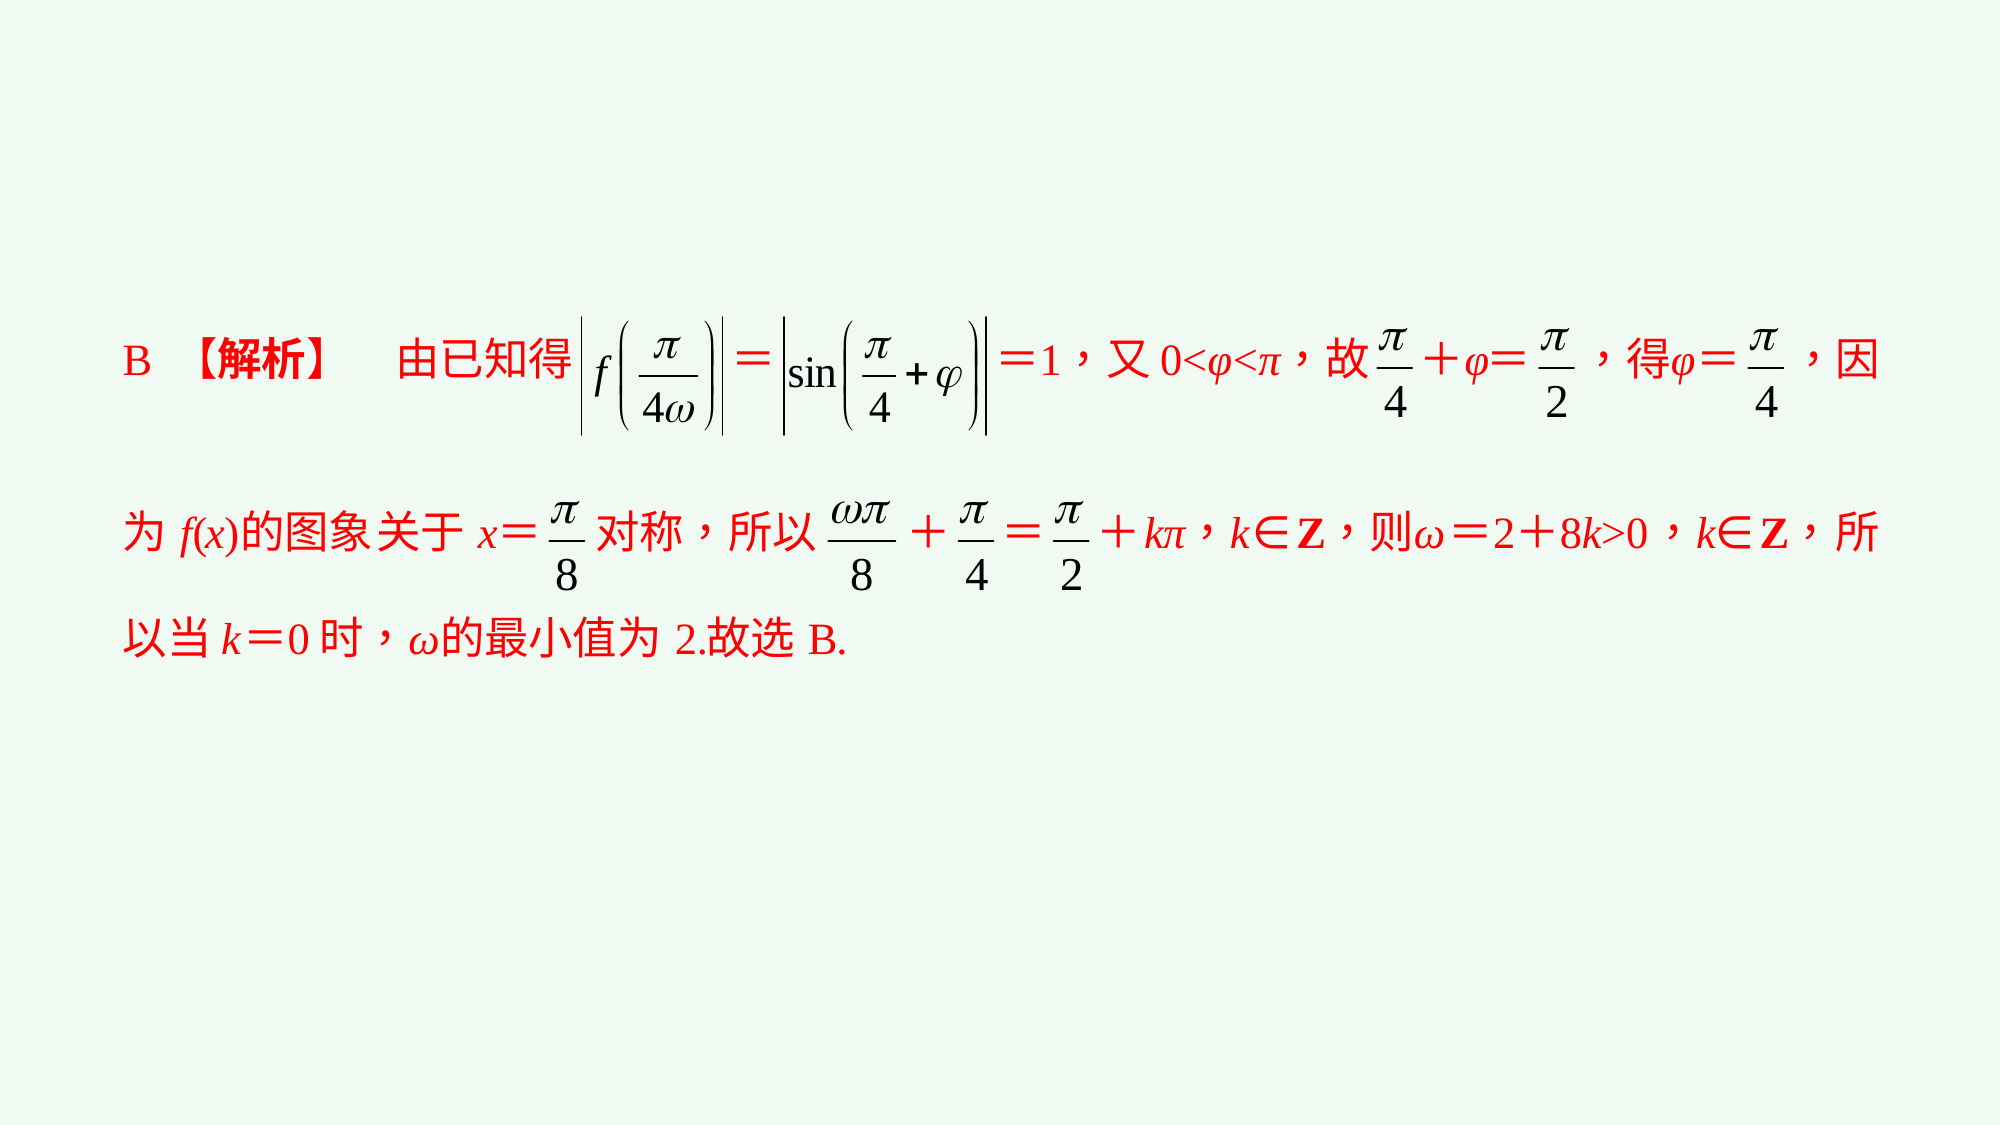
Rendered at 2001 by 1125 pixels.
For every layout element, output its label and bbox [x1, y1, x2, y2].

text_box [122, 273, 1881, 674]
